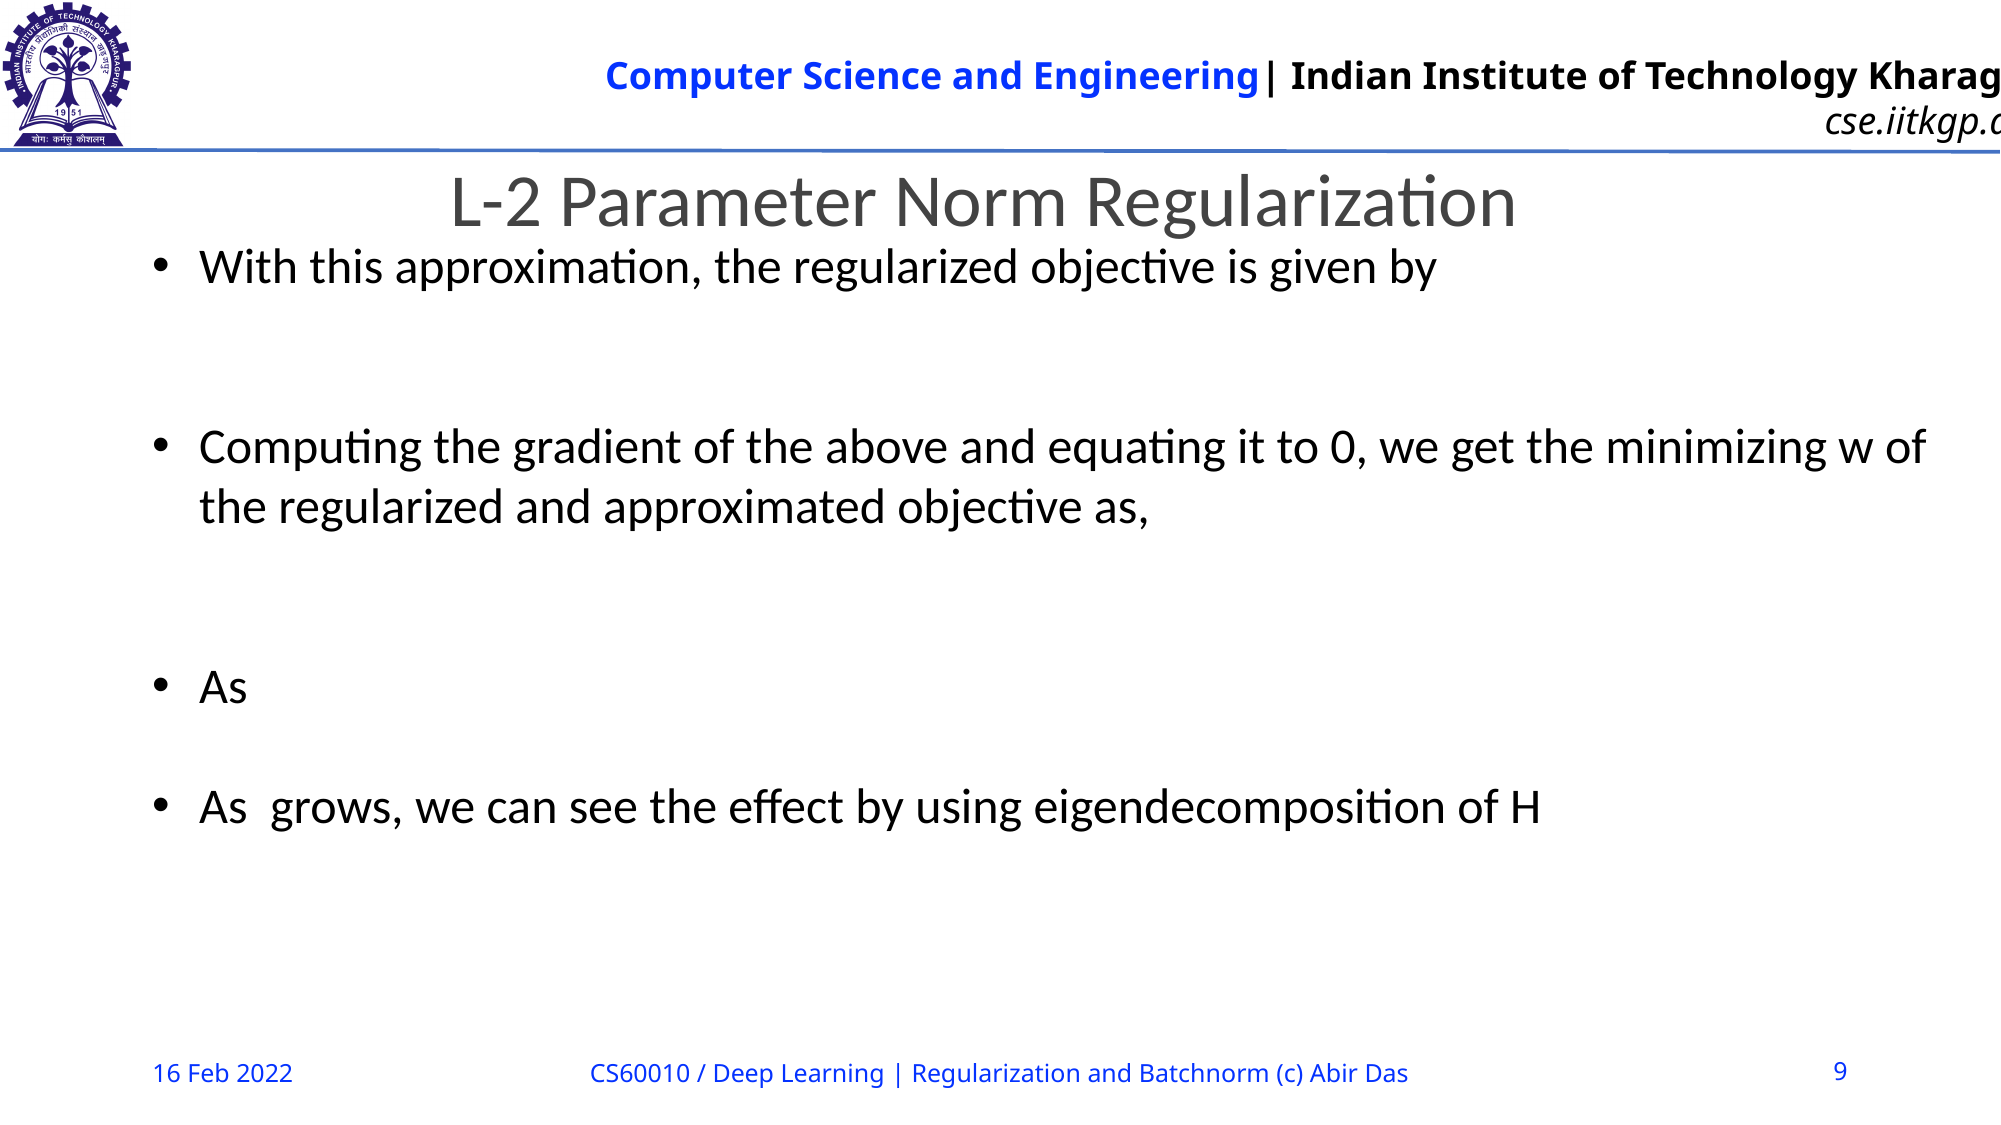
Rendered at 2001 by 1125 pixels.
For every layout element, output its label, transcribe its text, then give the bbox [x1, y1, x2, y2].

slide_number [137, 1042, 330, 1103]
picture [2, 2, 131, 147]
slide_number 9 [1733, 1042, 1863, 1103]
text_box L-2 Parameter Norm Regularization [15, 136, 1954, 232]
footer CS60010 / Deep Learning | Regularization and Batchnorm (c) Abir Das [330, 1042, 1670, 1103]
